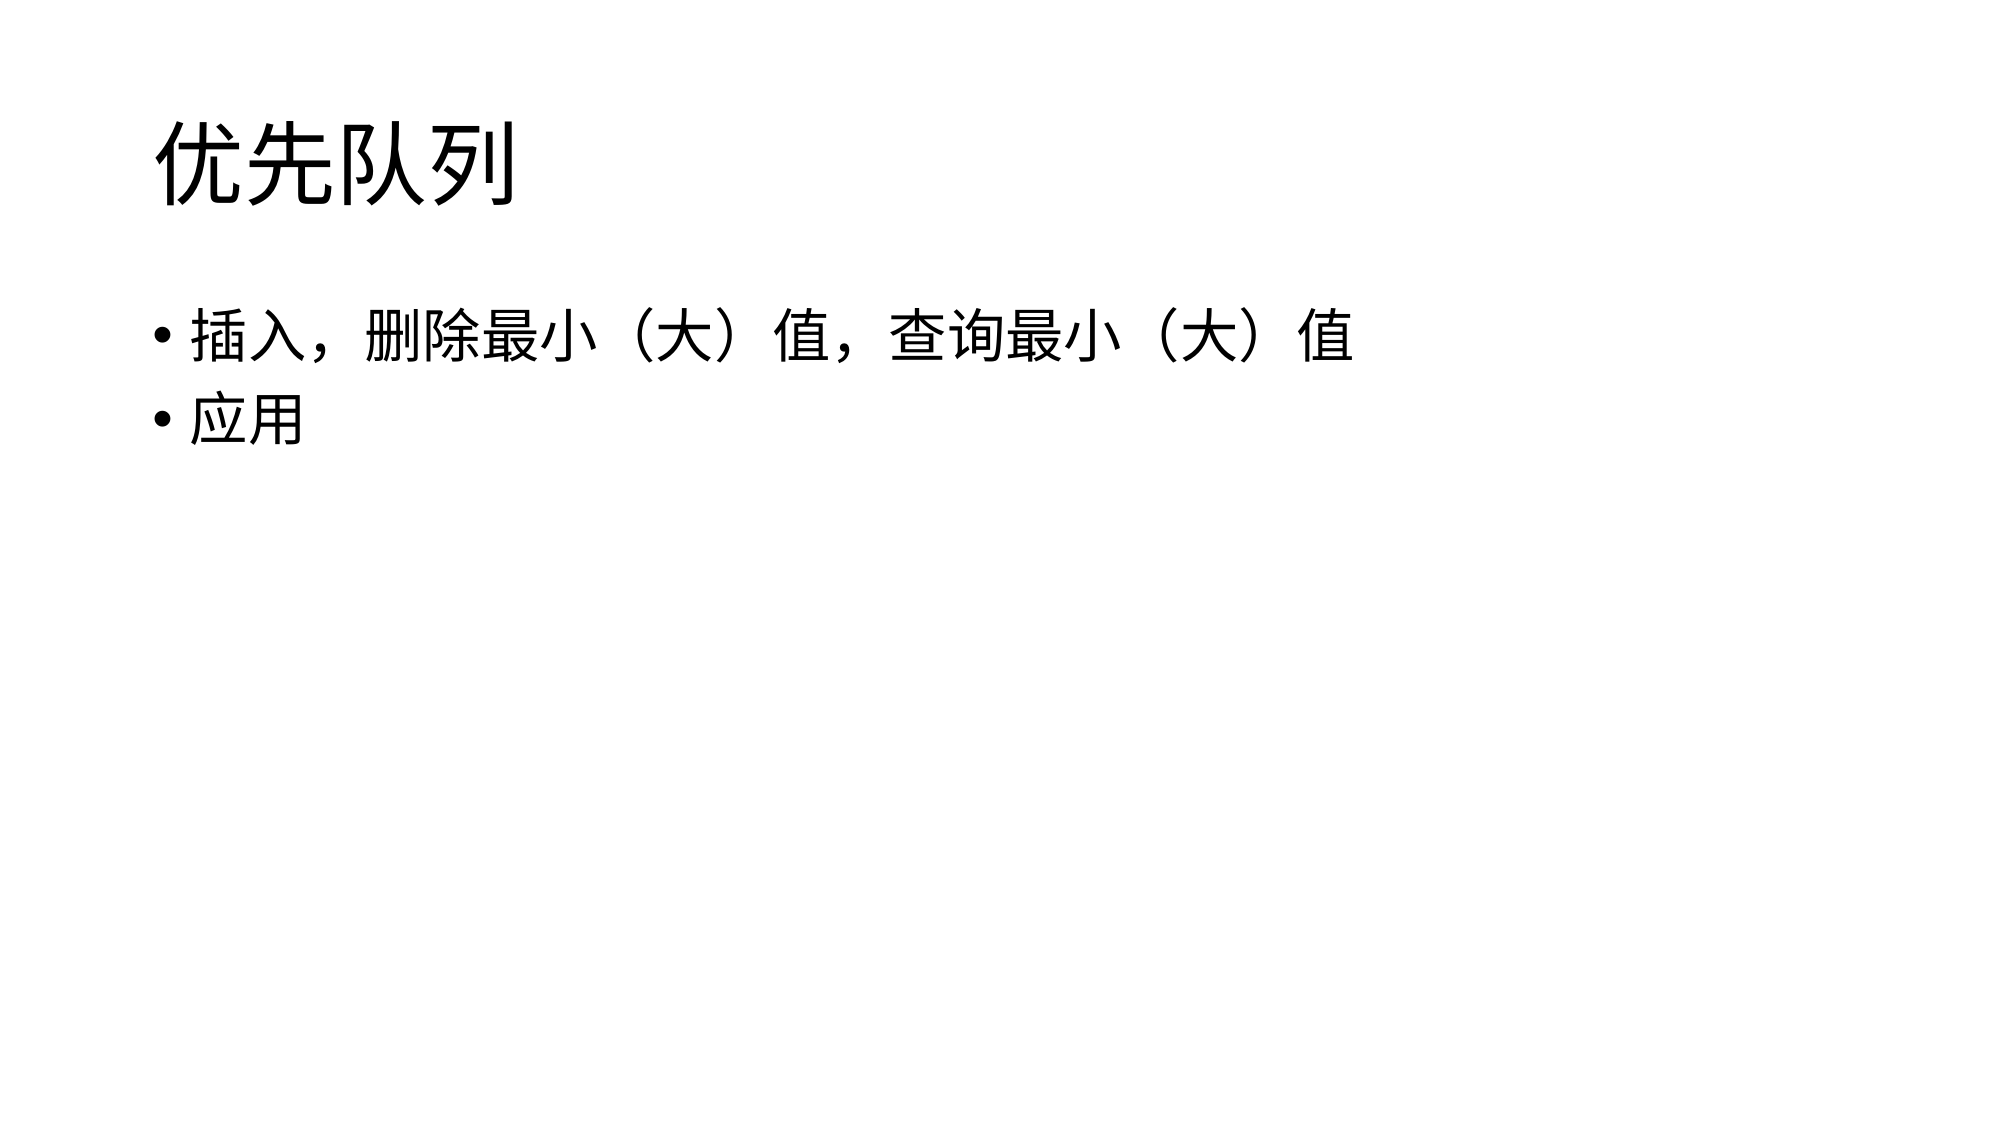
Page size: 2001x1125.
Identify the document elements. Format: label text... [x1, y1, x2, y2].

title 优先队列 [137, 59, 1863, 278]
list 插入，删除最小（大）值，查询最小（大）值 应用 [137, 299, 1863, 1014]
